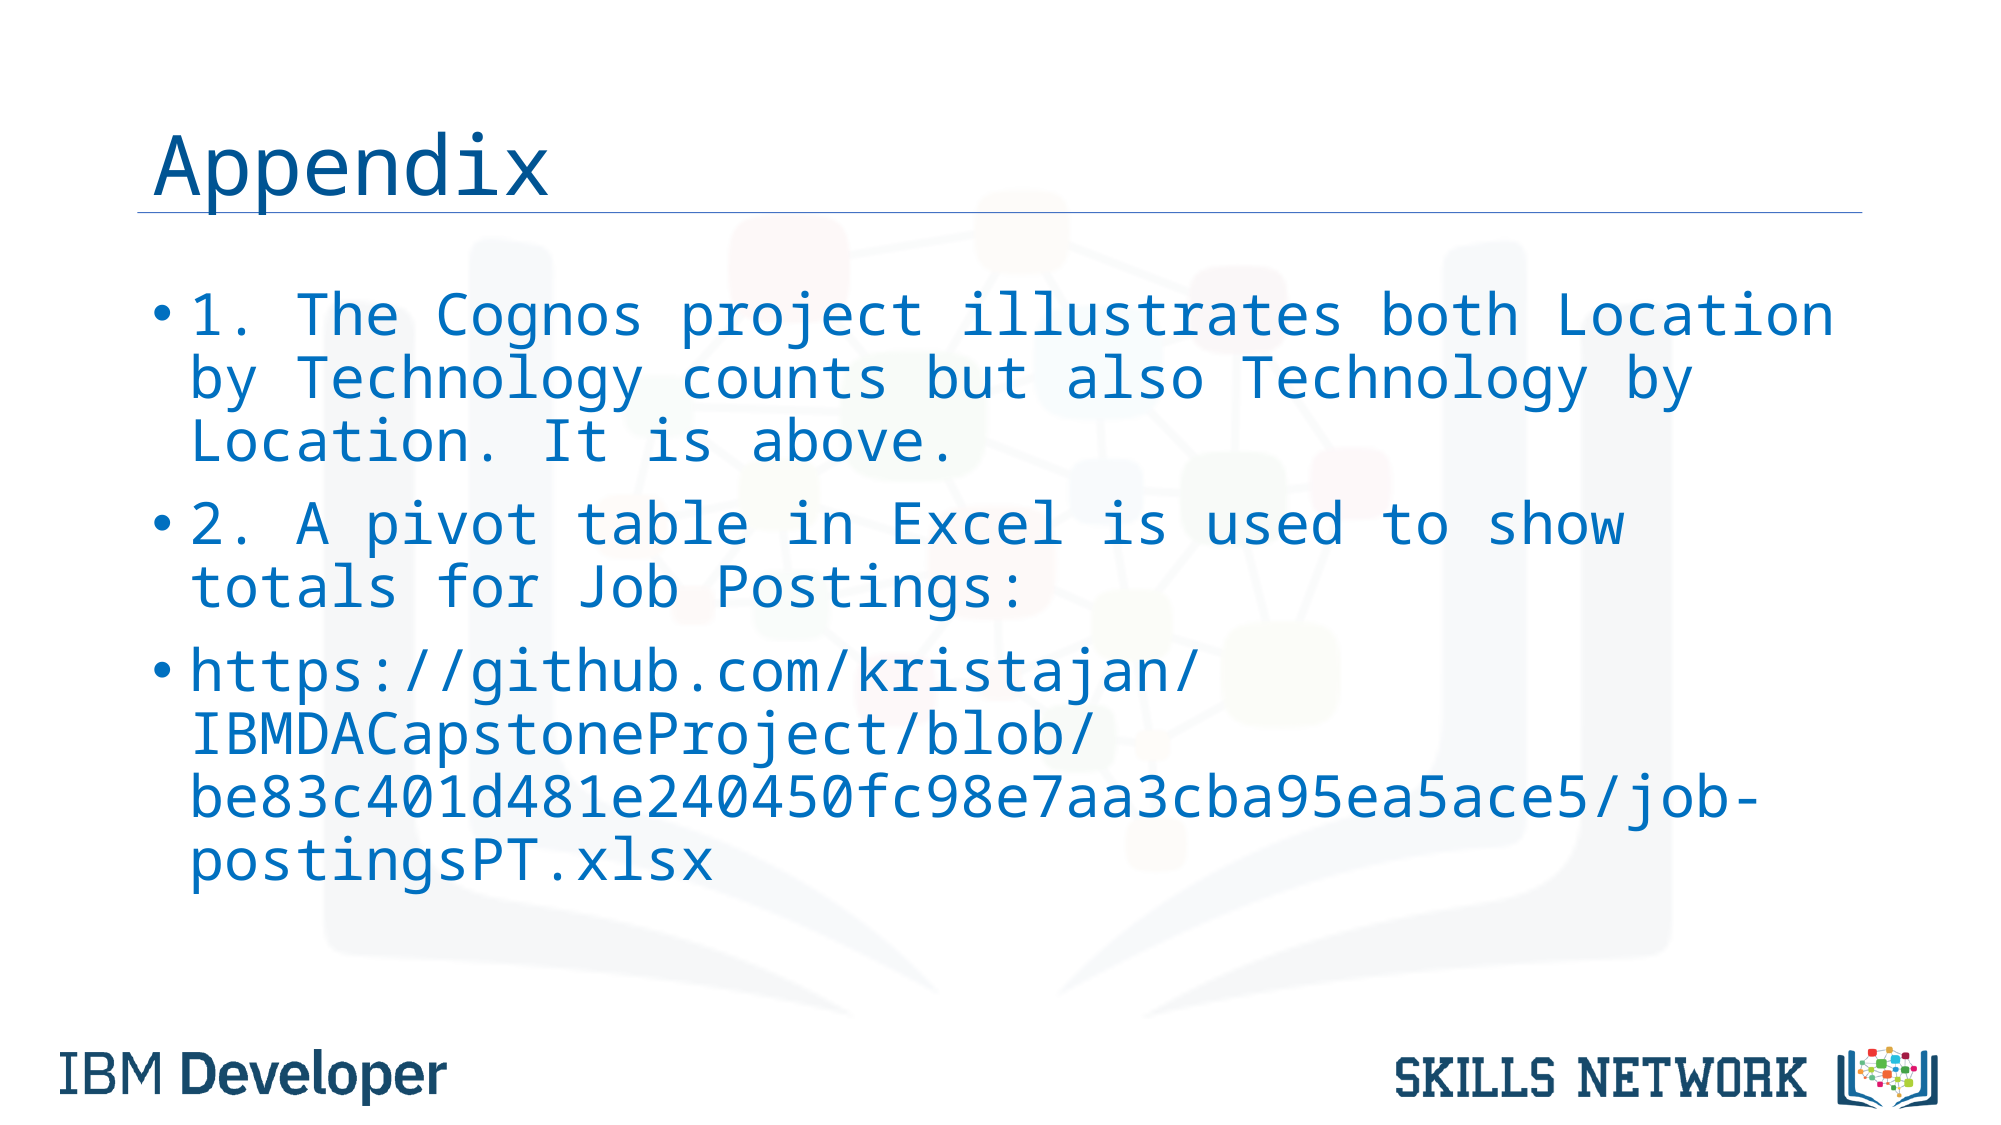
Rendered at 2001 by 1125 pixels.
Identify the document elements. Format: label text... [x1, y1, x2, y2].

picture [1390, 1045, 1945, 1111]
list 1. The Cognos project illustrates both Location by Technology counts but also Technology by Location. It is above. 2. A pivot table in Excel is used to show totals for Job Postings: https://github.com/kristajan/IBMDACapstoneProject/blob/be83c401d481e240450fc98e7aa3cba95ea5ace5/job-postingsPT.xlsx [137, 277, 1863, 992]
title Appendix [137, 59, 1863, 277]
picture [55, 1045, 459, 1108]
